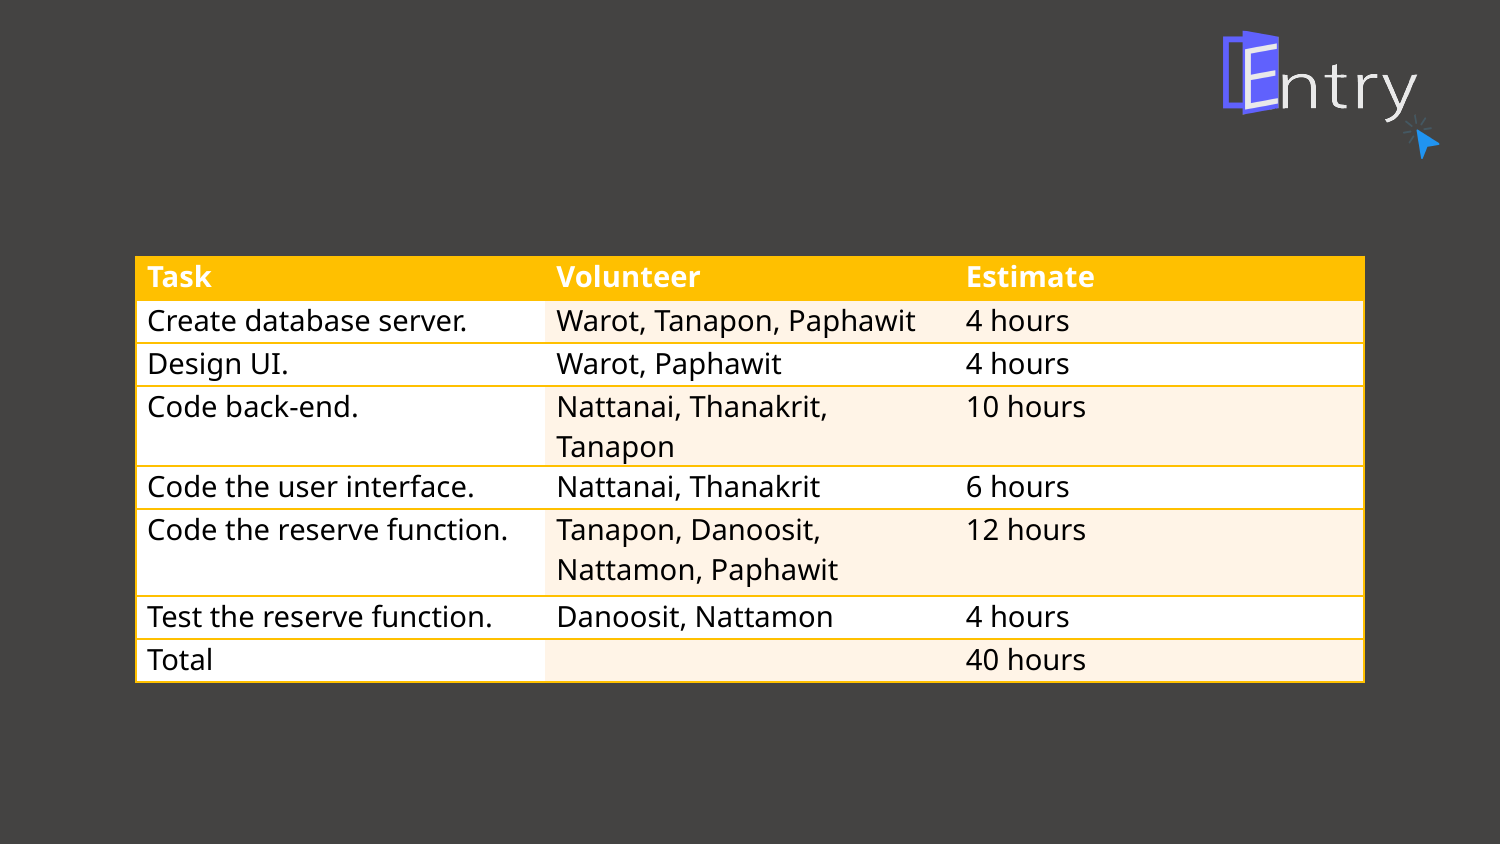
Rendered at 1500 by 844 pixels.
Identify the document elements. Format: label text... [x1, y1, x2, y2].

table_cell Code the reserve function. [137, 510, 545, 595]
table_cell [545, 640, 955, 681]
table_cell Danoosit, Nattamon [545, 597, 955, 638]
table_cell Warot, Paphawit [545, 344, 955, 385]
picture [1222, 0, 1443, 163]
table_cell Tanapon, Danoosit, Nattamon, Paphawit [545, 510, 955, 595]
table_cell 10 hours [955, 387, 1363, 465]
table_cell Warot, Tanapon, Paphawit [545, 301, 955, 342]
table_cell 4 hours [955, 344, 1363, 385]
table_cell Code the user interface. [137, 467, 545, 508]
table_header Volunteer [545, 257, 955, 299]
table_cell Test the reserve function. [137, 597, 545, 638]
table_cell 4 hours [955, 597, 1363, 638]
table_cell 6 hours [955, 467, 1363, 508]
table_cell Design UI. [137, 344, 545, 385]
table_cell 40 hours [955, 640, 1363, 681]
table_cell 12 hours [955, 510, 1363, 595]
table_cell Total [137, 640, 545, 681]
table_header Estimate [955, 257, 1363, 299]
table_cell 4 hours [955, 301, 1363, 342]
table_header Task [137, 257, 545, 299]
table_cell Create database server. [137, 301, 545, 342]
table_cell Nattanai, Thanakrit, Tanapon [545, 387, 955, 465]
table_cell Nattanai, Thanakrit [545, 467, 955, 508]
table_cell Code back-end. [137, 387, 545, 465]
